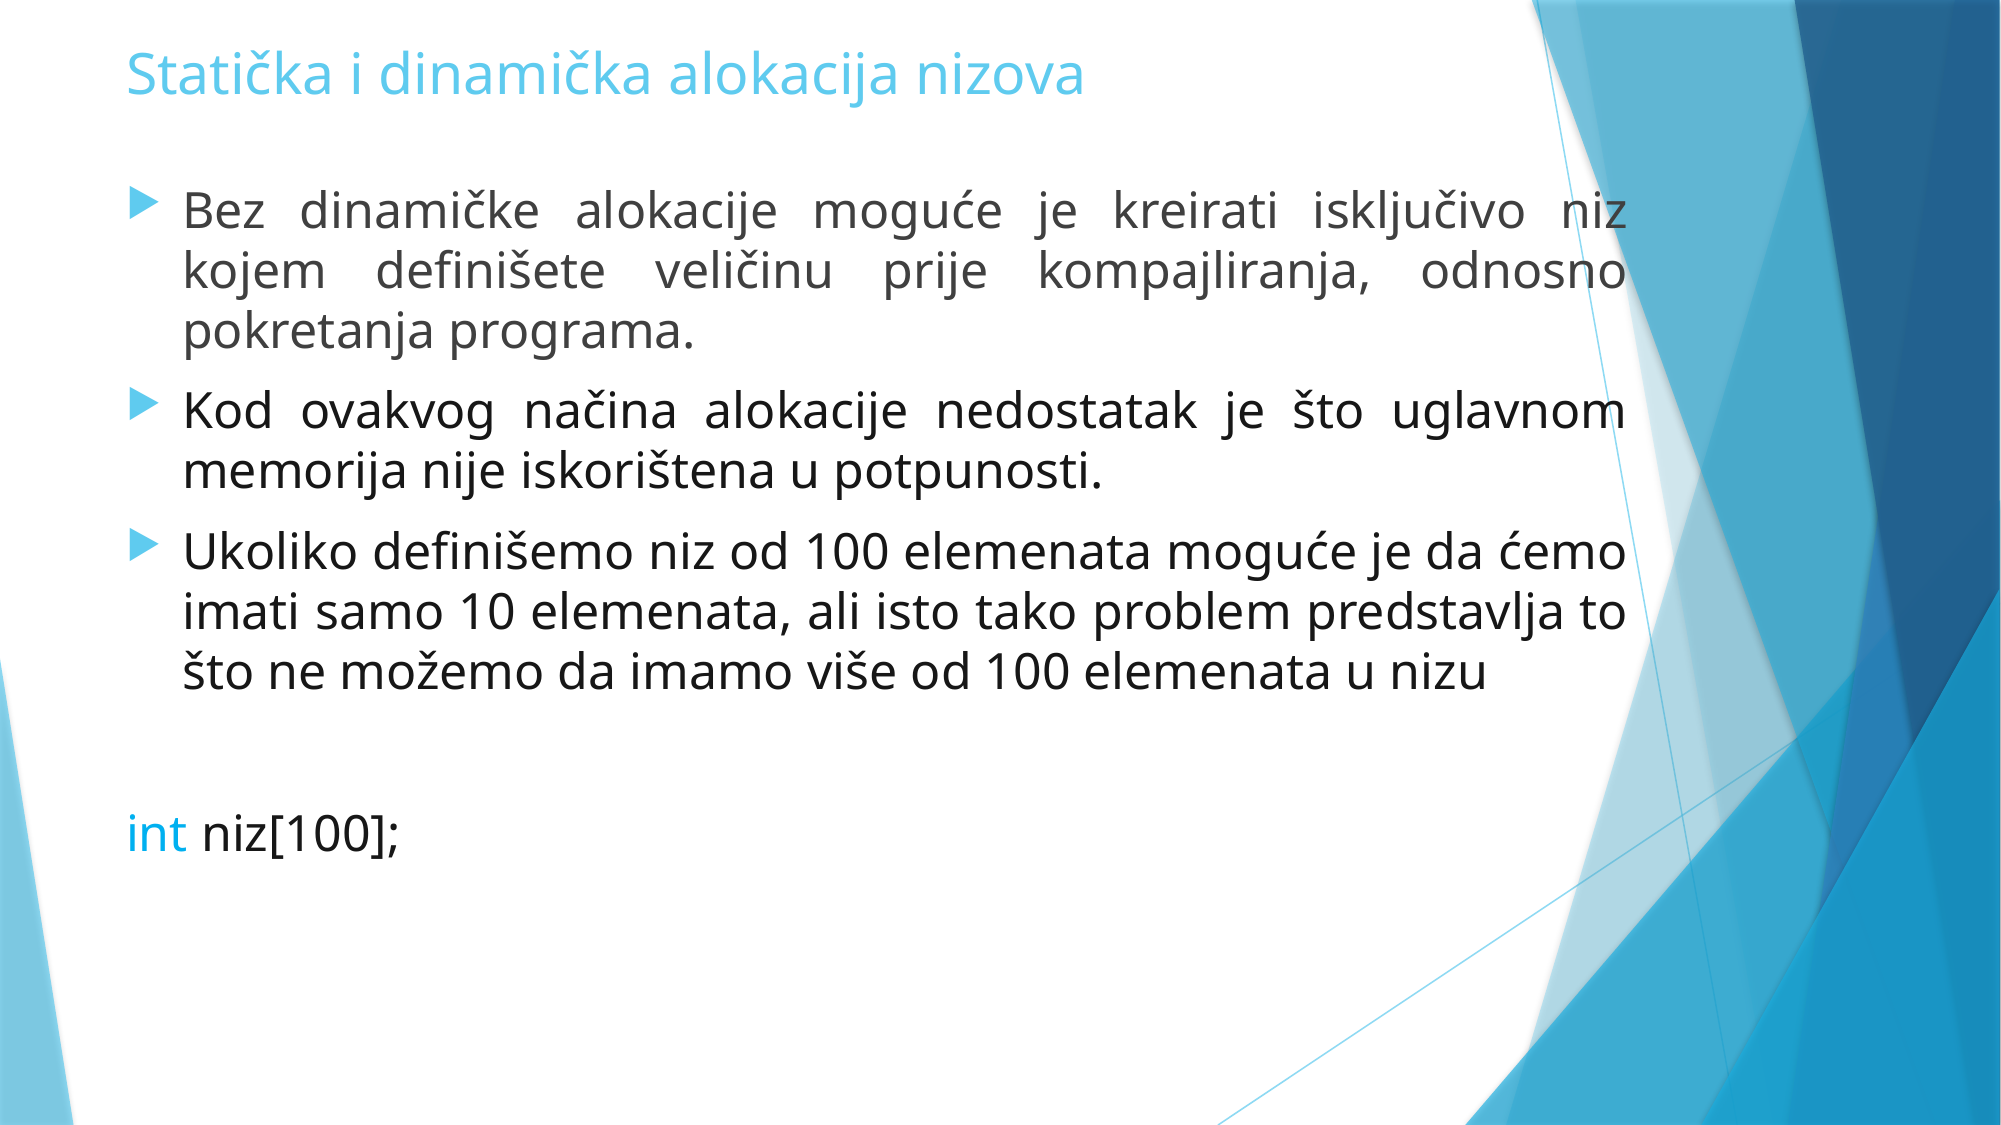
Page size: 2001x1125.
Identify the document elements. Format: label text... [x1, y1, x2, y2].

title Statička i dinamička alokacija nizova [111, 30, 1522, 115]
list Bez dinamičke alokacije moguće je kreirati isključivo niz kojem definišete veličinu prije kompajliranja, odnosno pokretanja programa. Kod ovakvog načina alokacije nedostatak je što uglavnom memorija nije iskorištena u potpunosti. Ukoliko definišemo niz od 100 elemenata moguće je da ćemo imati samo 10 elemenata, ali isto tako problem predstavlja to što ne možemo da imamo više od 100 elemenata u nizu int niz[100]; [111, 170, 1644, 1082]
